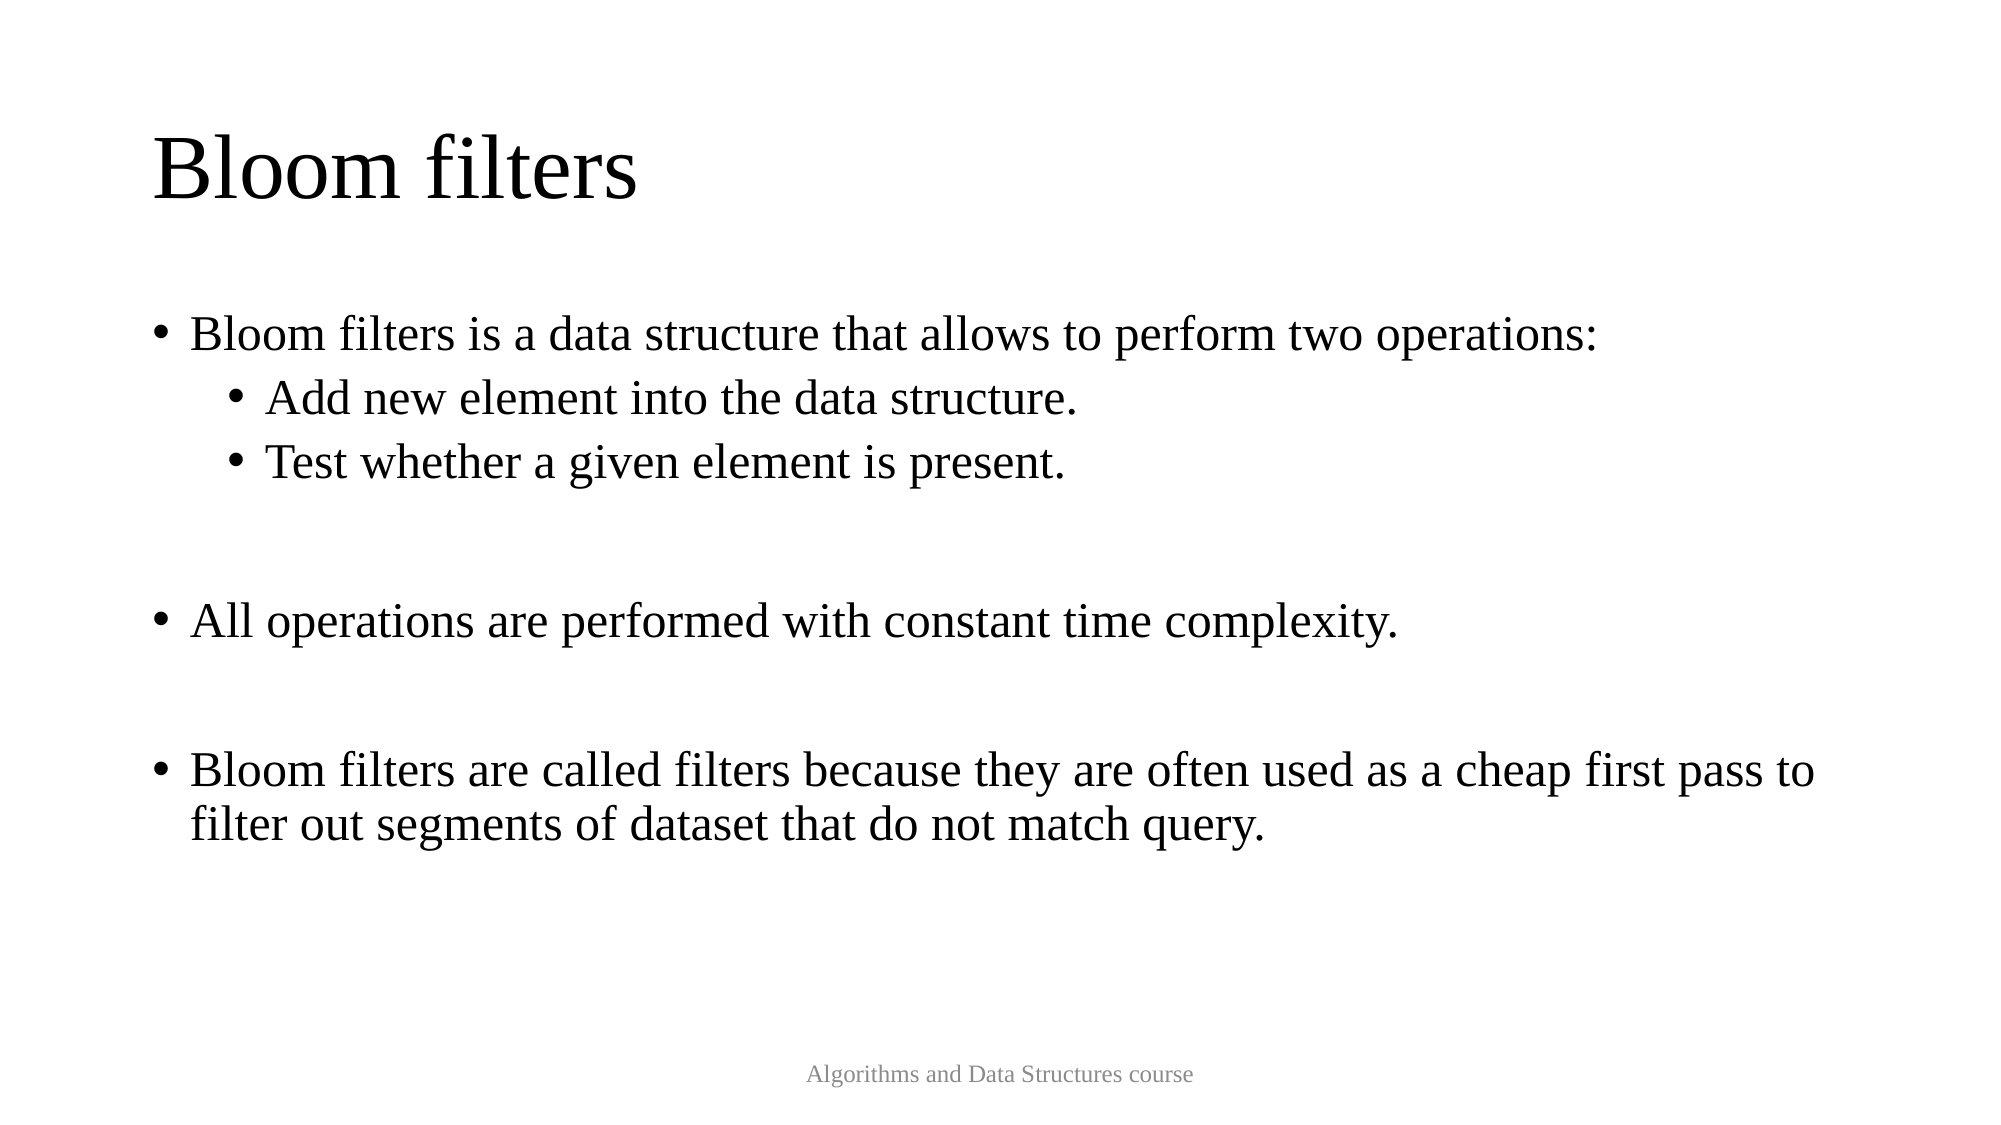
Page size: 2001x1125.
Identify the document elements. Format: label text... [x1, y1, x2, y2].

footer Algorithms and Data Structures course [662, 1042, 1338, 1103]
list Bloom filters is a data structure that allows to perform two operations: Add new element into the data structure. Test whether a given element is present. All operations are performed with constant time complexity. Bloom filters are called filters because they are often used as a cheap first pass to filter out segments of dataset that do not match query. [137, 299, 1863, 1014]
title Bloom filters [137, 59, 1863, 278]
